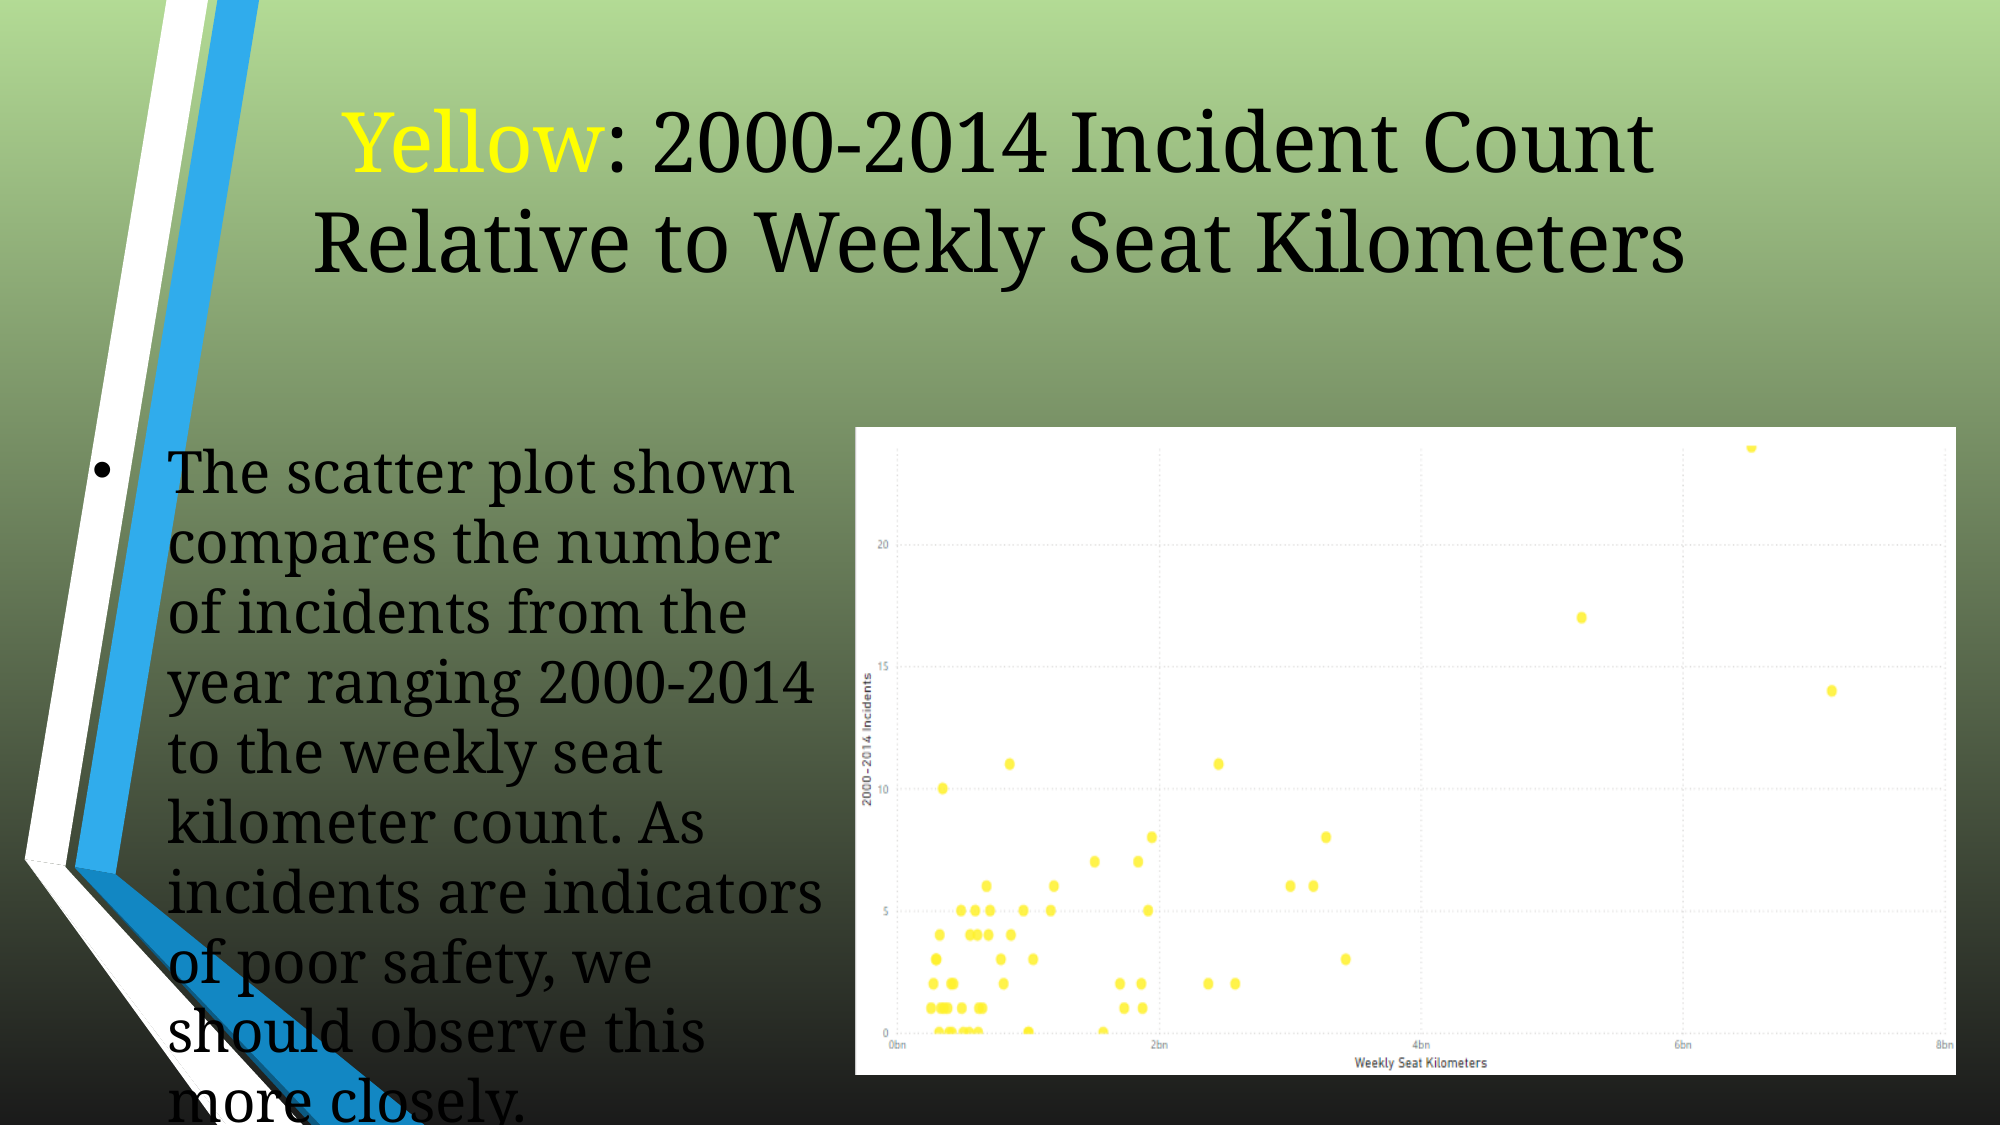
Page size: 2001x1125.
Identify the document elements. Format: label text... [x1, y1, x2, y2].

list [854, 427, 1956, 1076]
text_box The scatter plot shown compares the number of incidents from the year ranging 2000-2014 to the weekly seat kilometer count. As incidents are indicators of poor safety, we should observe this more closely. [77, 427, 855, 1125]
title Yellow: 2000-2014 Incident Count Relative to Weekly Seat Kilometers [178, 0, 1822, 378]
